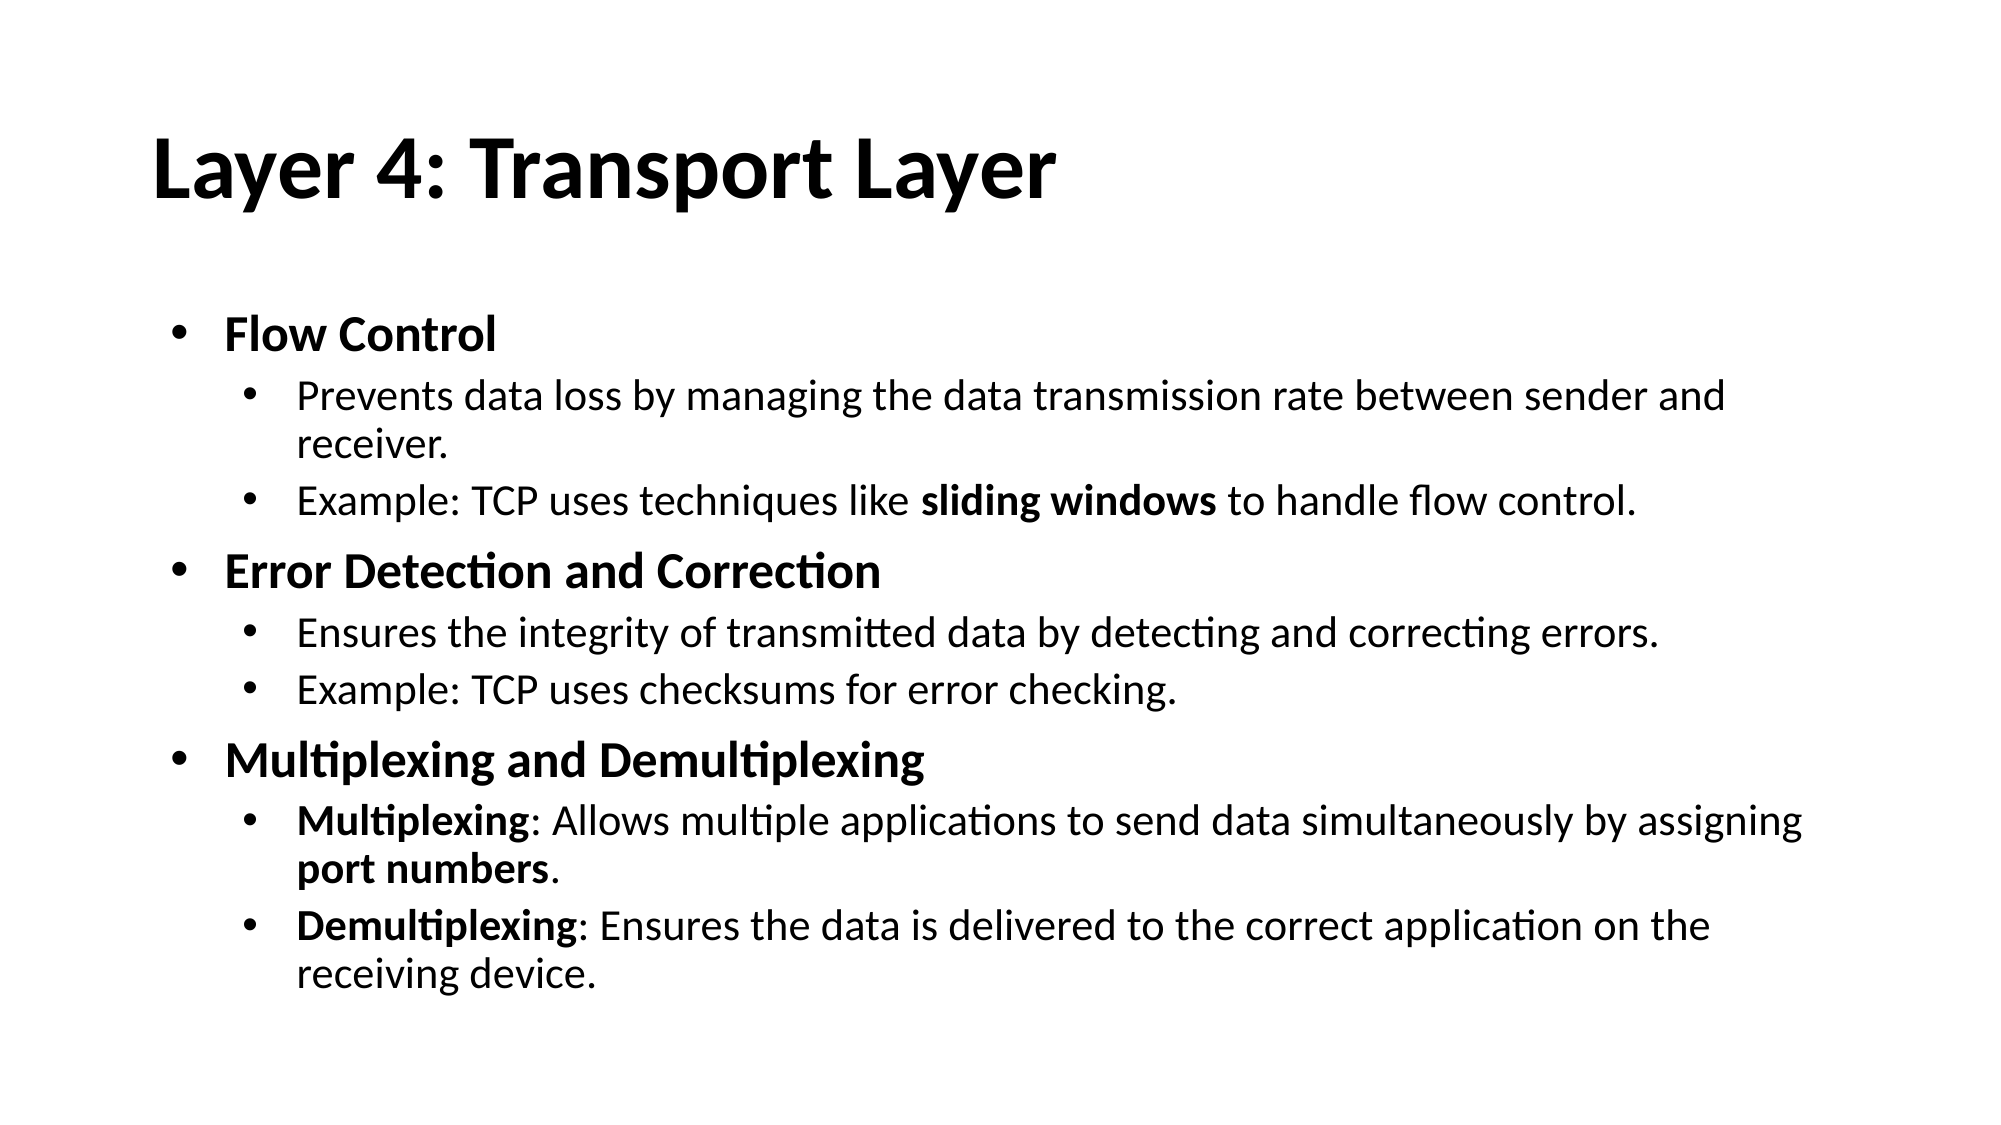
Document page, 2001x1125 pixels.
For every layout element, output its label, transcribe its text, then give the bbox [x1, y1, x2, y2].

list Flow Control Prevents data loss by managing the data transmission rate between sender and receiver. Example: TCP uses techniques like sliding windows to handle flow control. Error Detection and Correction Ensures the integrity of transmitted data by detecting and correcting errors. Example: TCP uses checksums for error checking. Multiplexing and Demultiplexing Multiplexing: Allows multiple applications to send data simultaneously by assigning port numbers. Demultiplexing: Ensures the data is delivered to the correct application on the receiving device. [137, 299, 1863, 1014]
title Layer 4: Transport Layer [137, 59, 1863, 278]
